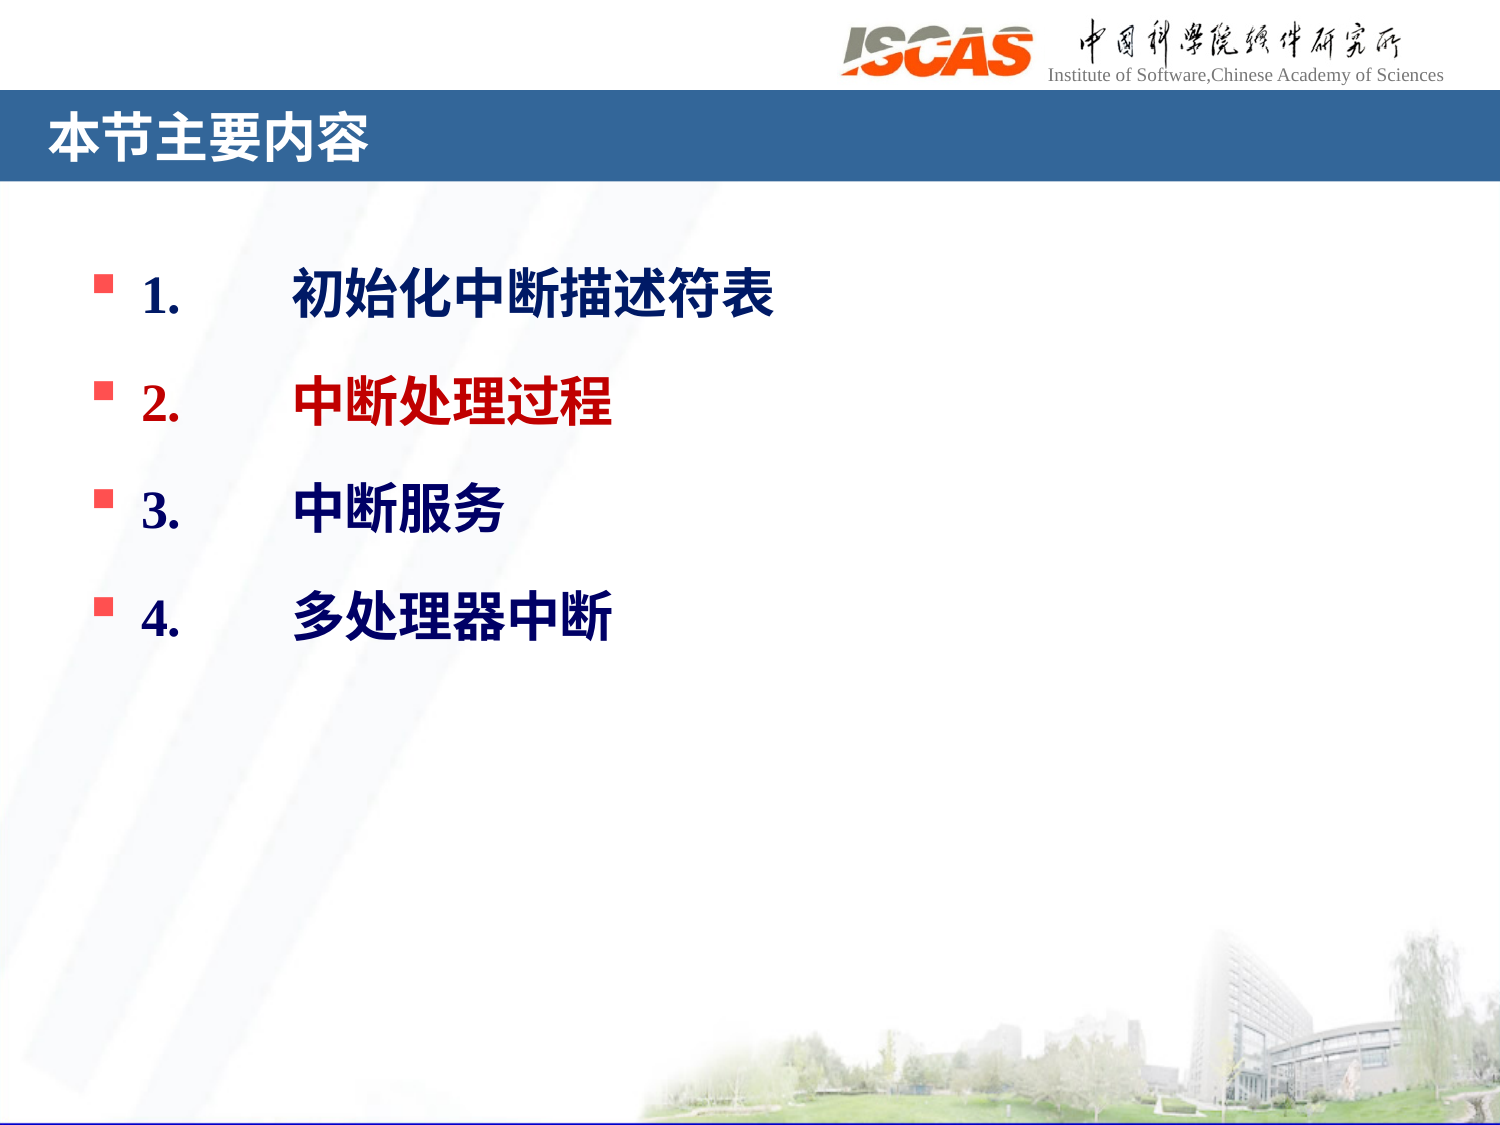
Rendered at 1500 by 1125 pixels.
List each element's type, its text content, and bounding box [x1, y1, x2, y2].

picture [0, 182, 1500, 1125]
picture [1077, 15, 1402, 71]
list 1. 初始化中断描述符表 2. 中断处理过程 3. 中断服务 4. 多处理器中断 [73, 219, 1427, 1024]
title 本节主要内容 [0, 89, 1500, 182]
picture [837, 18, 1045, 87]
